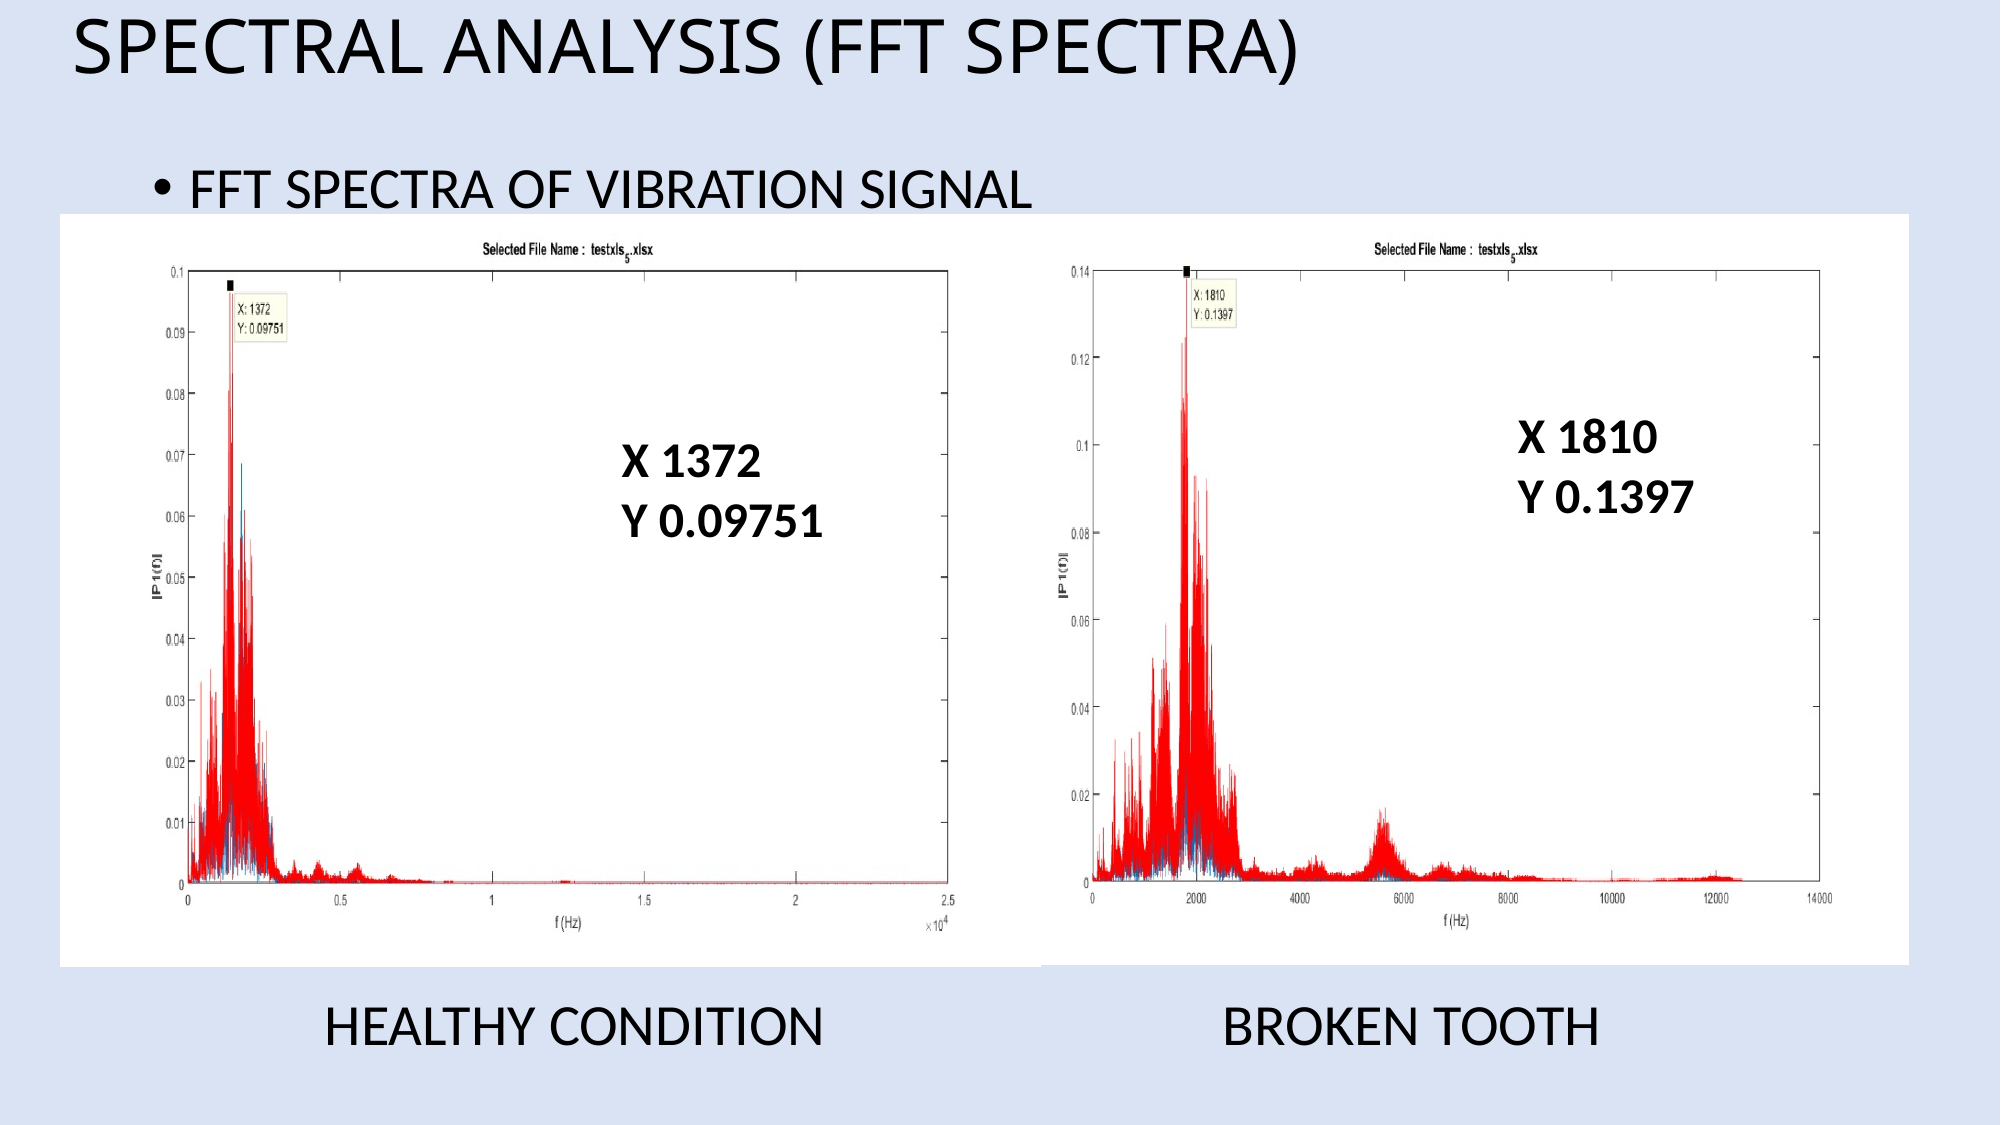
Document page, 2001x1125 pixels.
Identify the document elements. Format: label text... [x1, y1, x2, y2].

list FFT SPECTRA OF VIBRATION SIGNAL HEALTHY CONDITION BROKEN TOOTH [137, 151, 1938, 1087]
picture [60, 214, 1909, 967]
title SPECTRAL ANALYSIS (FFT SPECTRA) [57, 0, 1783, 136]
